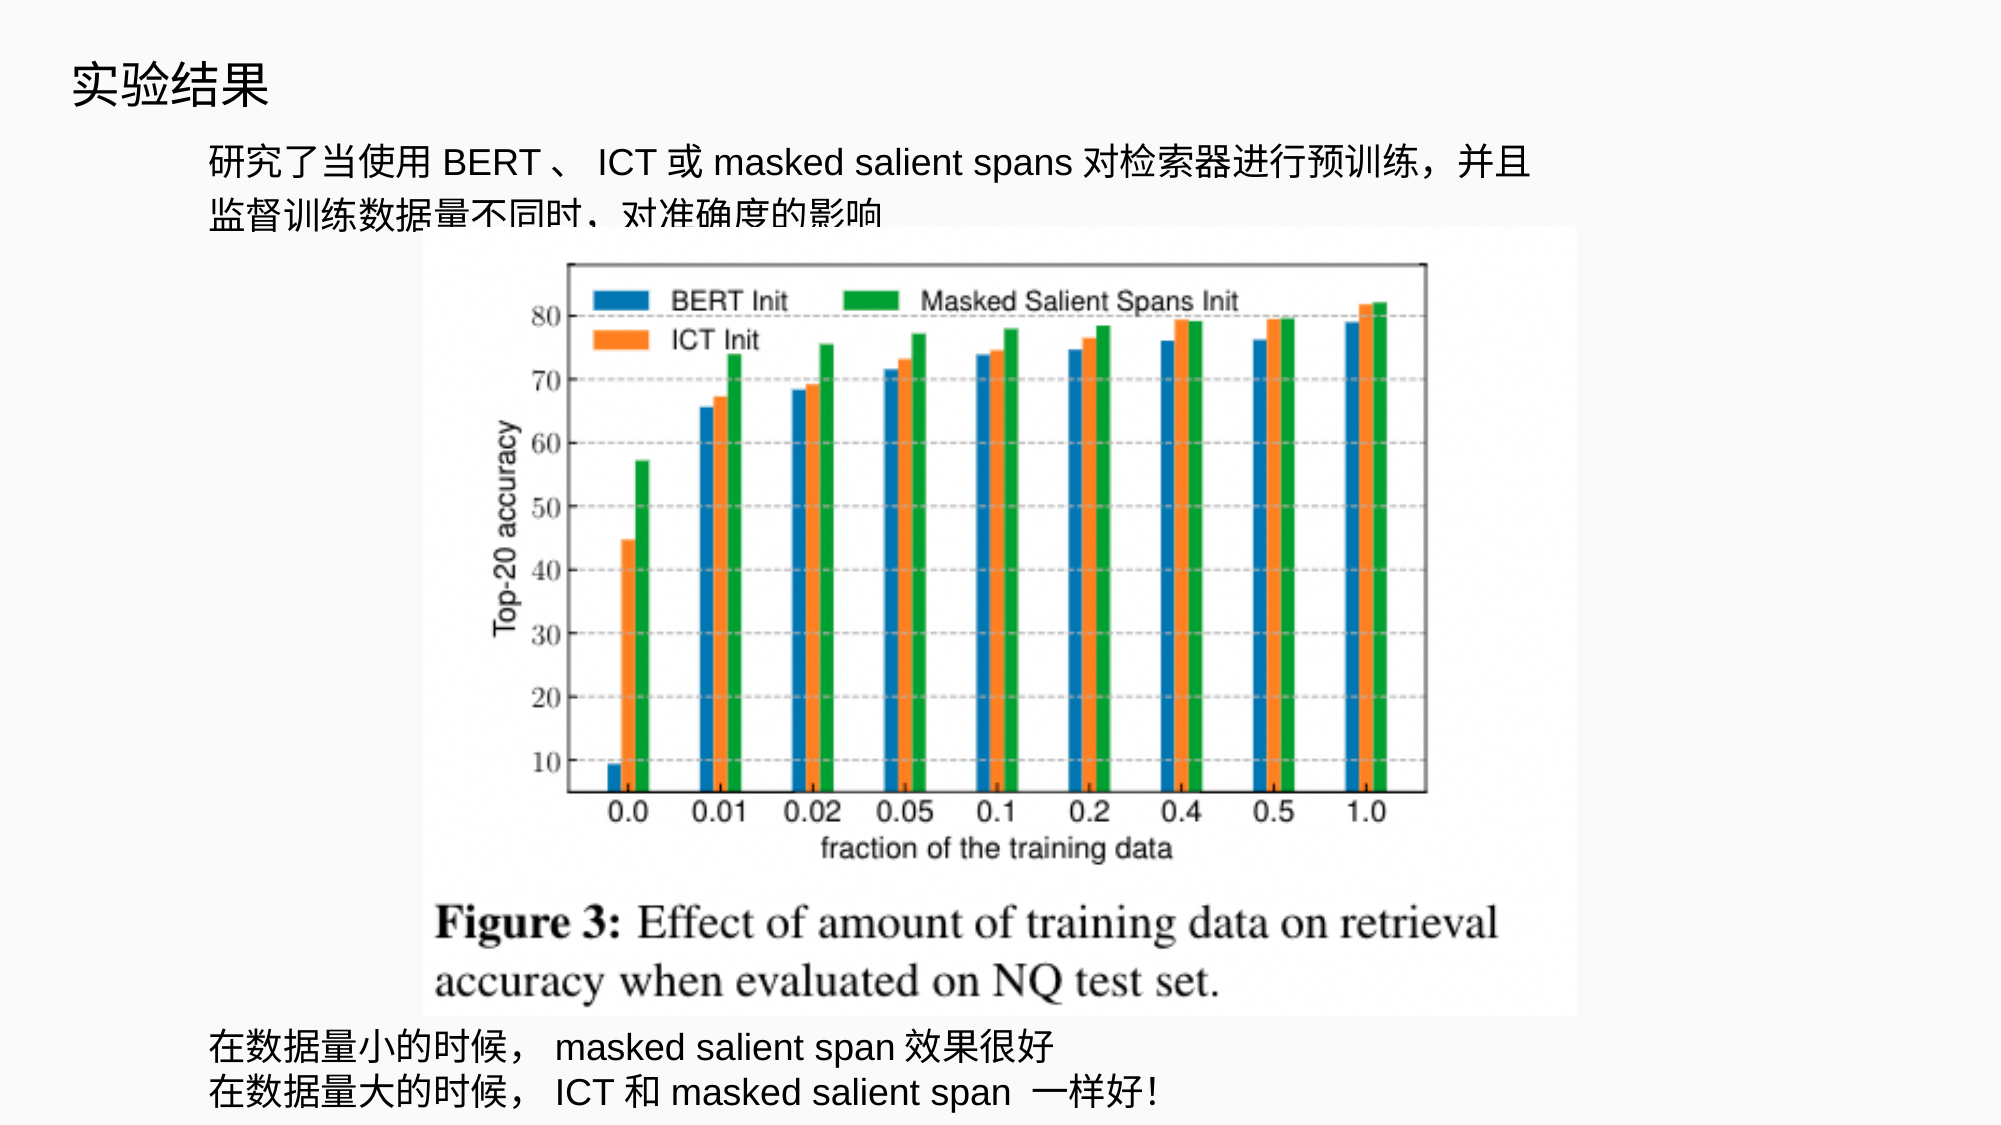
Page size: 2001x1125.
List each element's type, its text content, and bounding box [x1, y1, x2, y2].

text_box 在数据量小的时候，masked salient span效果很好 在数据量大的时候，ICT和masked salient span 一样好！ [193, 1015, 1587, 1121]
picture [423, 227, 1577, 1016]
text_box 实验结果 [55, 46, 286, 122]
text_box 研究了当使用BERT、ICT或masked salient spans对检索器进行预训练，并且监督训练数据量不同时，对准确度的影响 [193, 121, 1572, 245]
